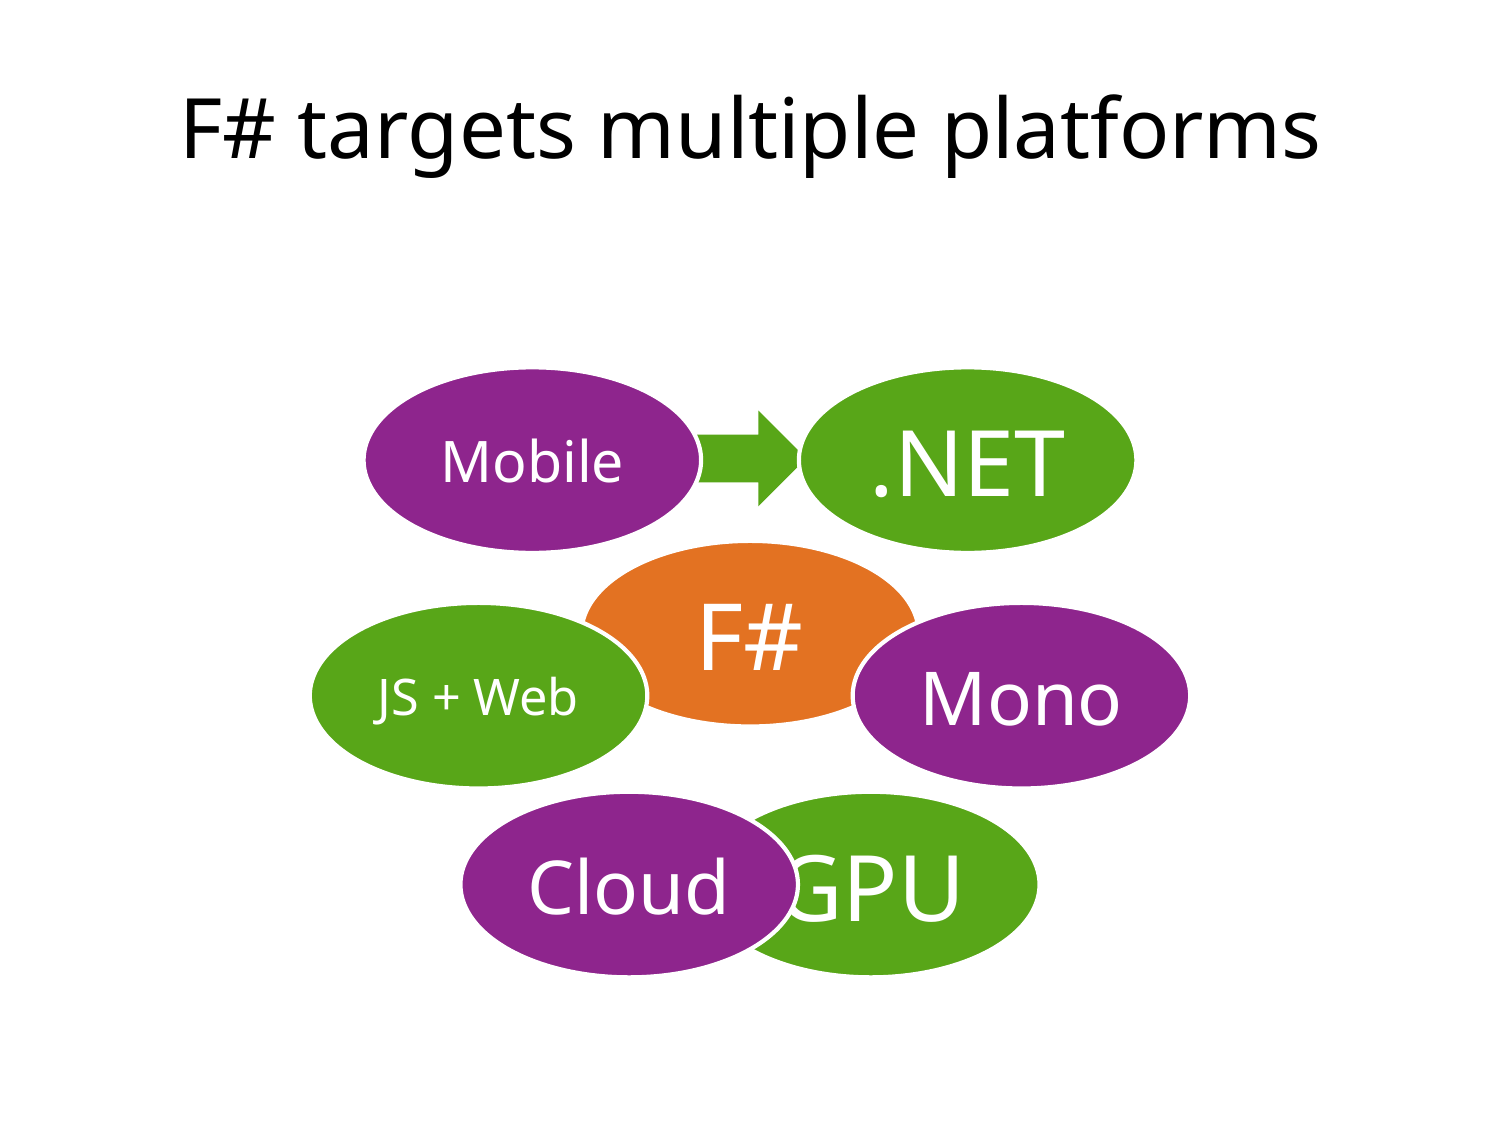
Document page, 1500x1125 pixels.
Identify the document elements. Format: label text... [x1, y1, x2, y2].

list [74, 262, 1426, 1006]
title F# targets multiple platforms [76, 41, 1425, 209]
